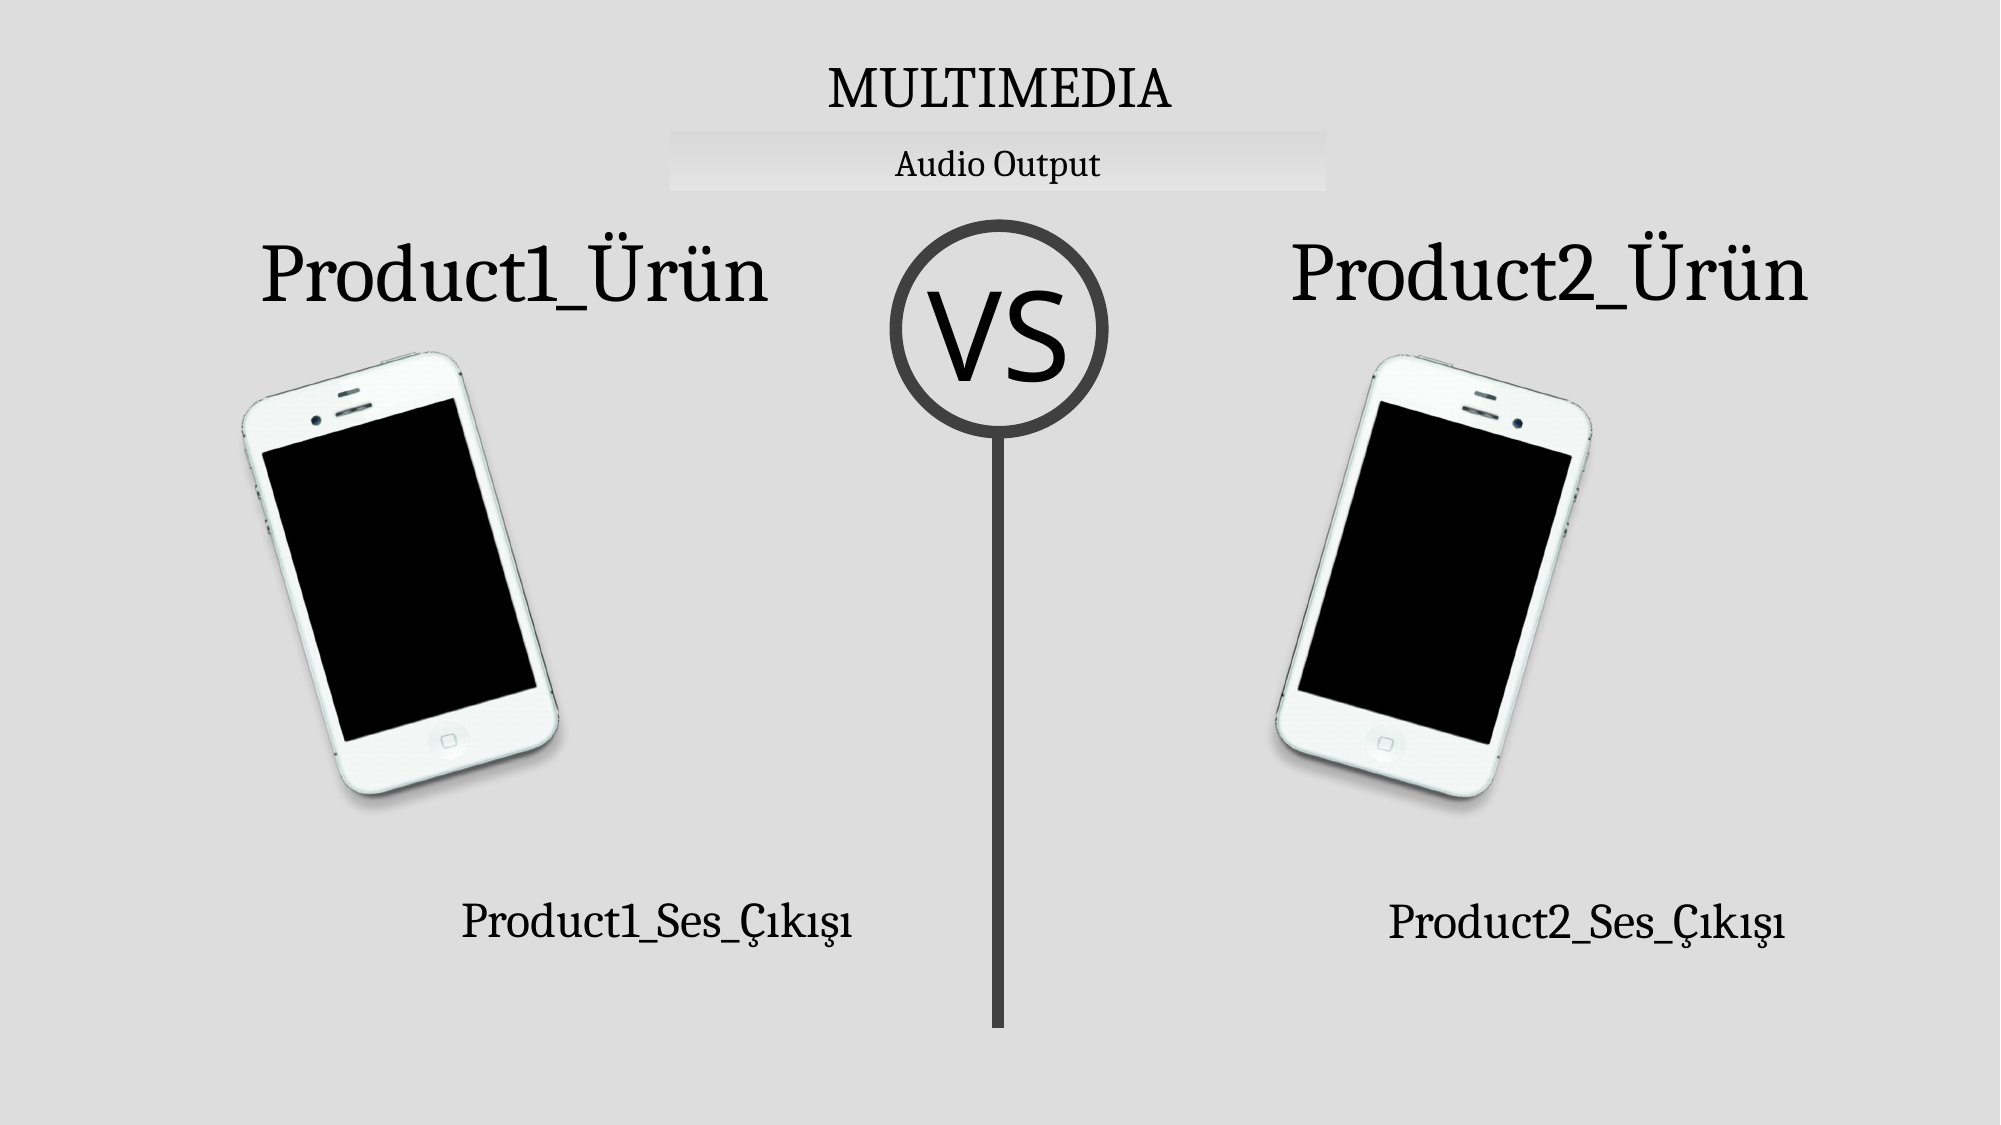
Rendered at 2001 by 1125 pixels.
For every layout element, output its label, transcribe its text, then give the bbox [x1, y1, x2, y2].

text_box Product1_Ürün [245, 210, 786, 326]
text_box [895, 225, 1103, 829]
text_box Product1_Ses_Çıkışı [446, 880, 869, 956]
picture [1229, 325, 1630, 848]
text_box Product2_Ses_Çıkışı [1373, 880, 1802, 956]
text_box MULTIMEDIA [672, 41, 1328, 127]
picture [203, 326, 605, 845]
text_box Audio Output [670, 131, 1327, 191]
text_box Product2_Ürün [1275, 209, 1825, 325]
